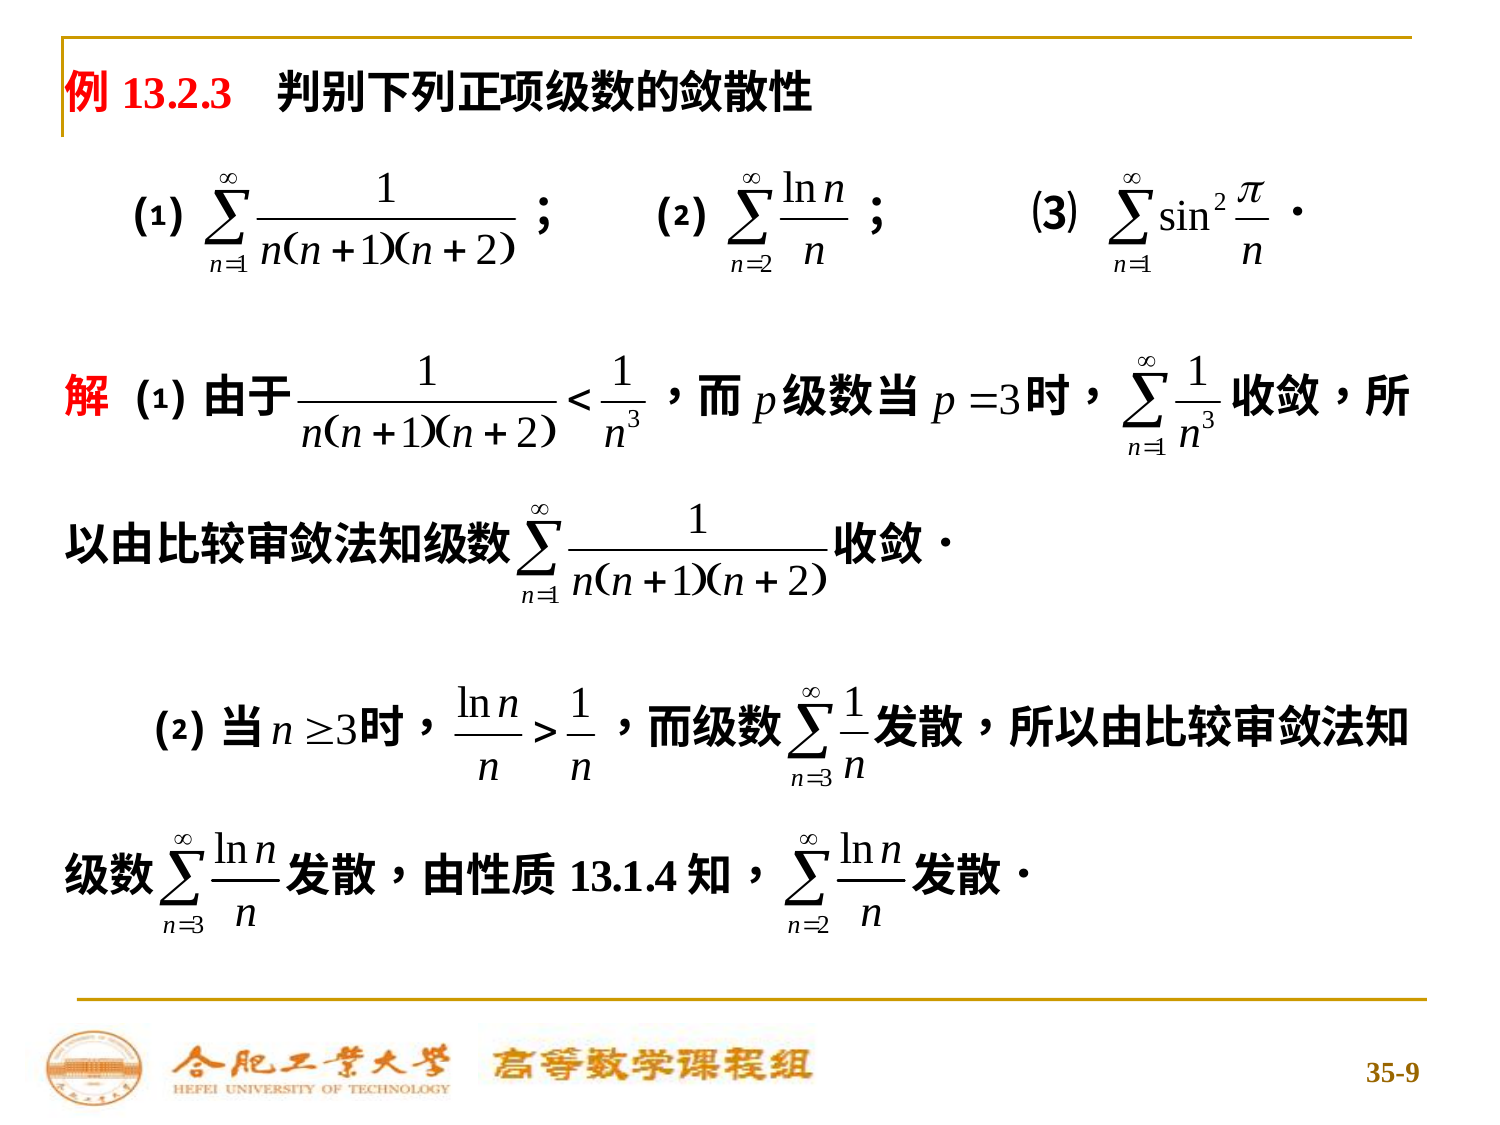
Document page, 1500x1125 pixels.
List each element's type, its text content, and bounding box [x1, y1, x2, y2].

slide_number 35-9 [1084, 1020, 1436, 1097]
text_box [64, 43, 1410, 326]
picture [25, 1023, 457, 1118]
picture [478, 1023, 821, 1096]
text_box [64, 327, 1410, 657]
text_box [64, 657, 1410, 977]
